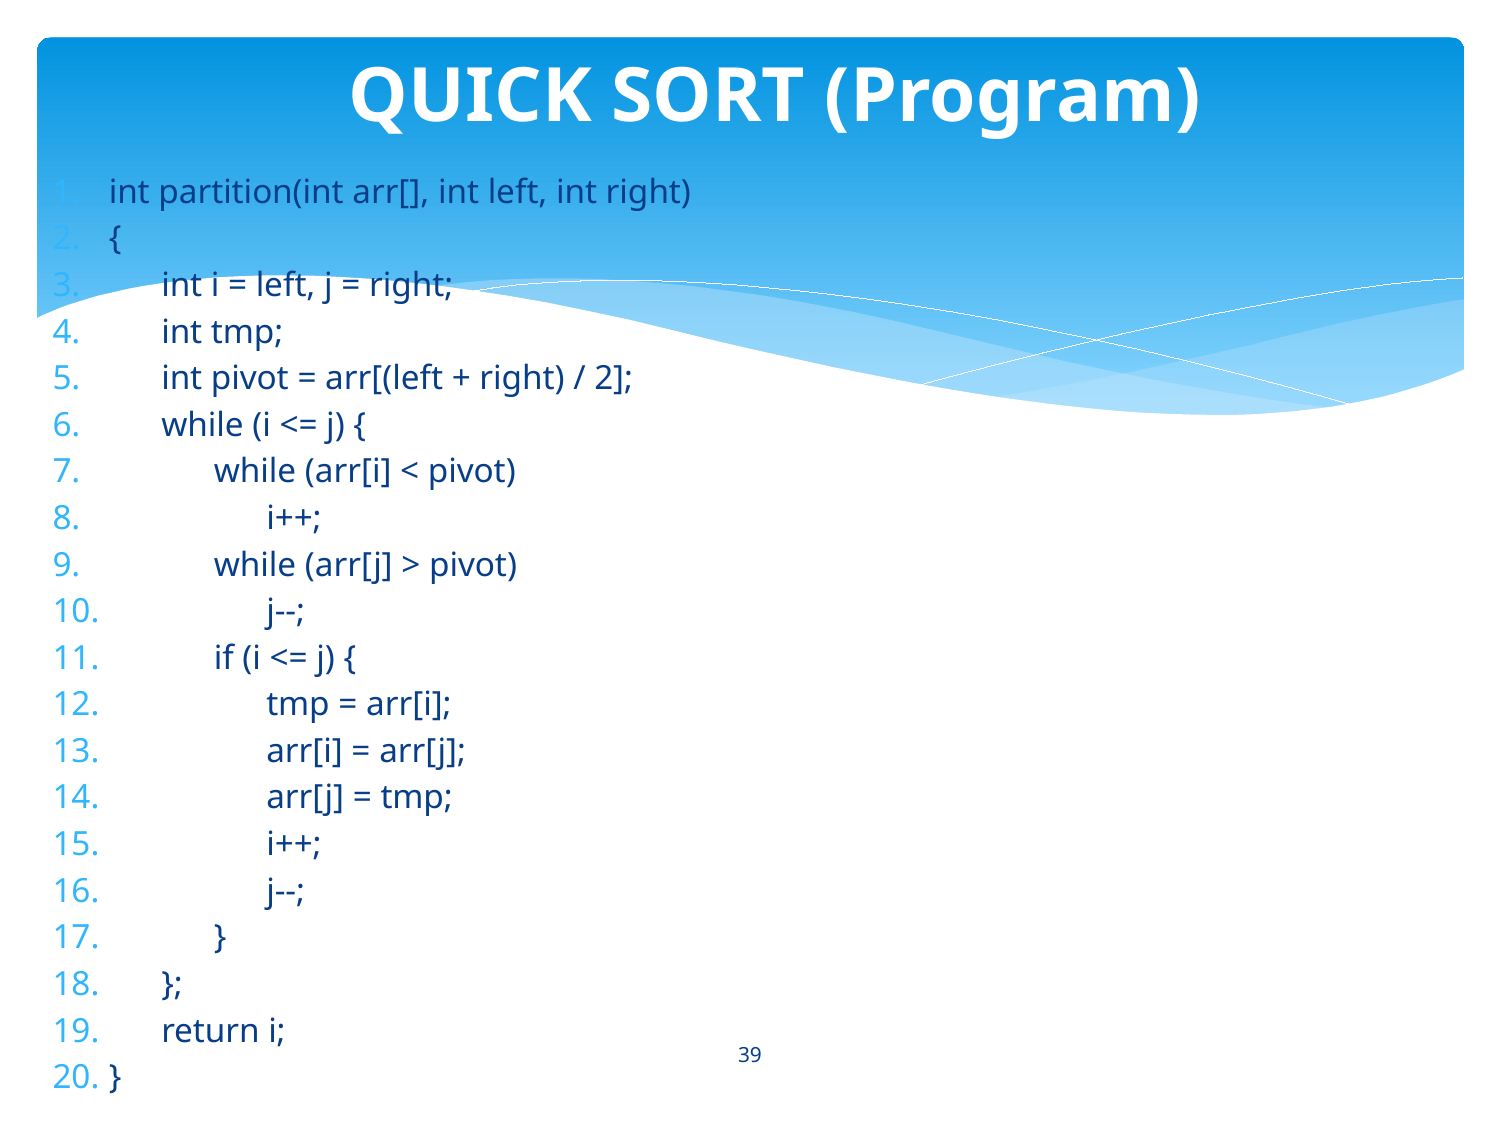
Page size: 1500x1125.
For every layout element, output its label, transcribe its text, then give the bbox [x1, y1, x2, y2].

title QUICK SORT (Program) [50, 7, 1500, 175]
list int partition(int arr[], int left, int right) { int i = left, j = right; int tmp; int pivot = arr[(left + right) / 2]; while (i <= j) { while (arr[i] < pivot) i++; while (arr[j] > pivot) j--; if (i <= j) { tmp = arr[i]; arr[i] = arr[j]; arr[j] = tmp; i++; j--; } }; return i; } [37, 162, 1463, 1100]
